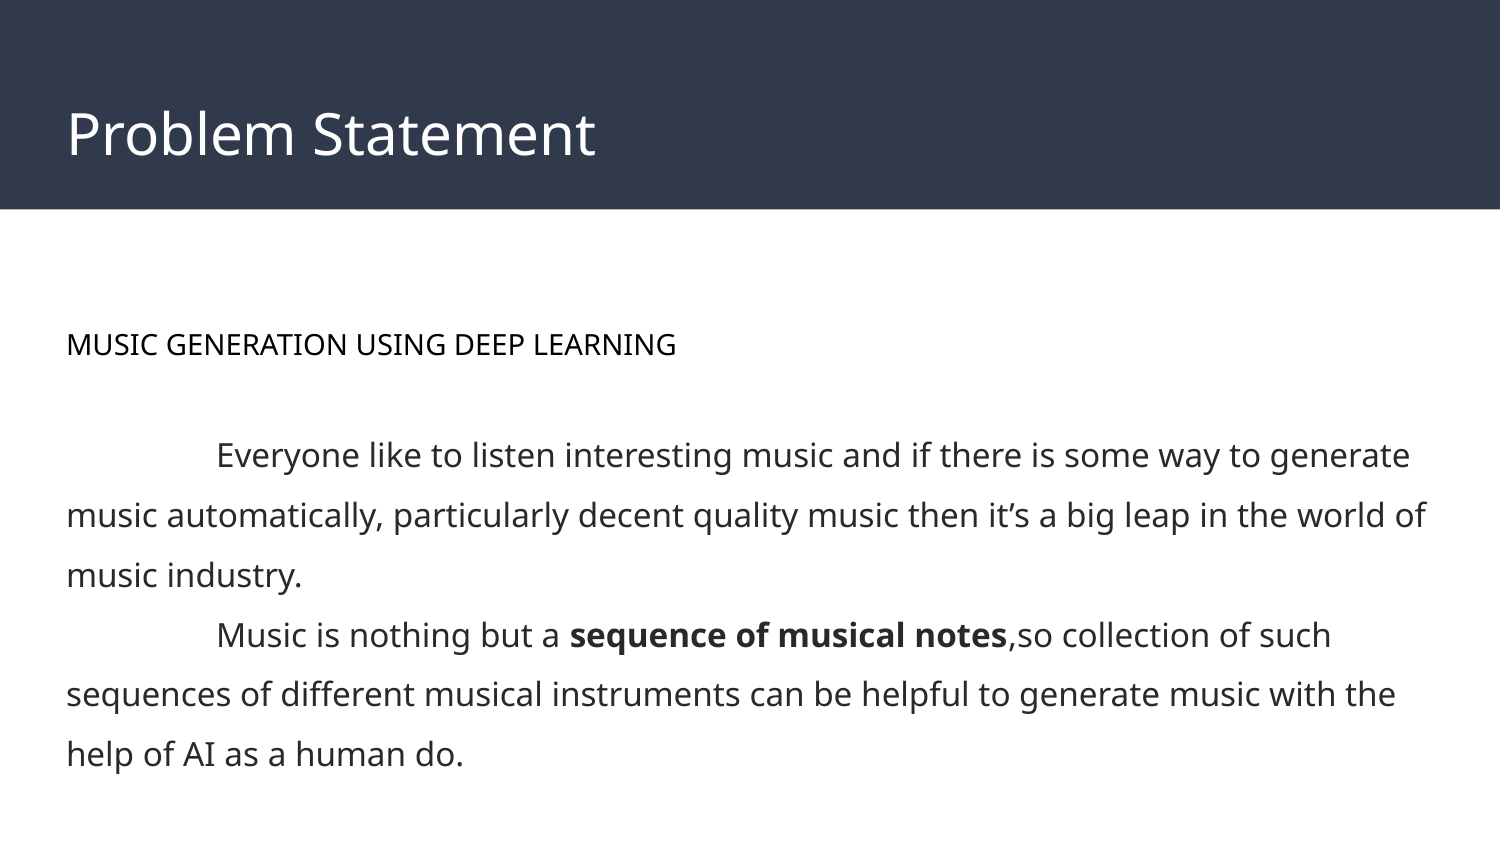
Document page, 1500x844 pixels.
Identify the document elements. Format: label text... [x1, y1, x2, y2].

title Problem Statement [51, 82, 1449, 185]
text_box MUSIC GENERATION USING DEEP LEARNING Everyone like to listen interesting music and if there is some way to generate music automatically, particularly decent quality music then it’s a big leap in the world of music industry. Music is nothing but a sequence of musical notes,so collection of such sequences of different musical instruments can be helpful to generate music with the help of AI as a human do. [51, 294, 1449, 789]
